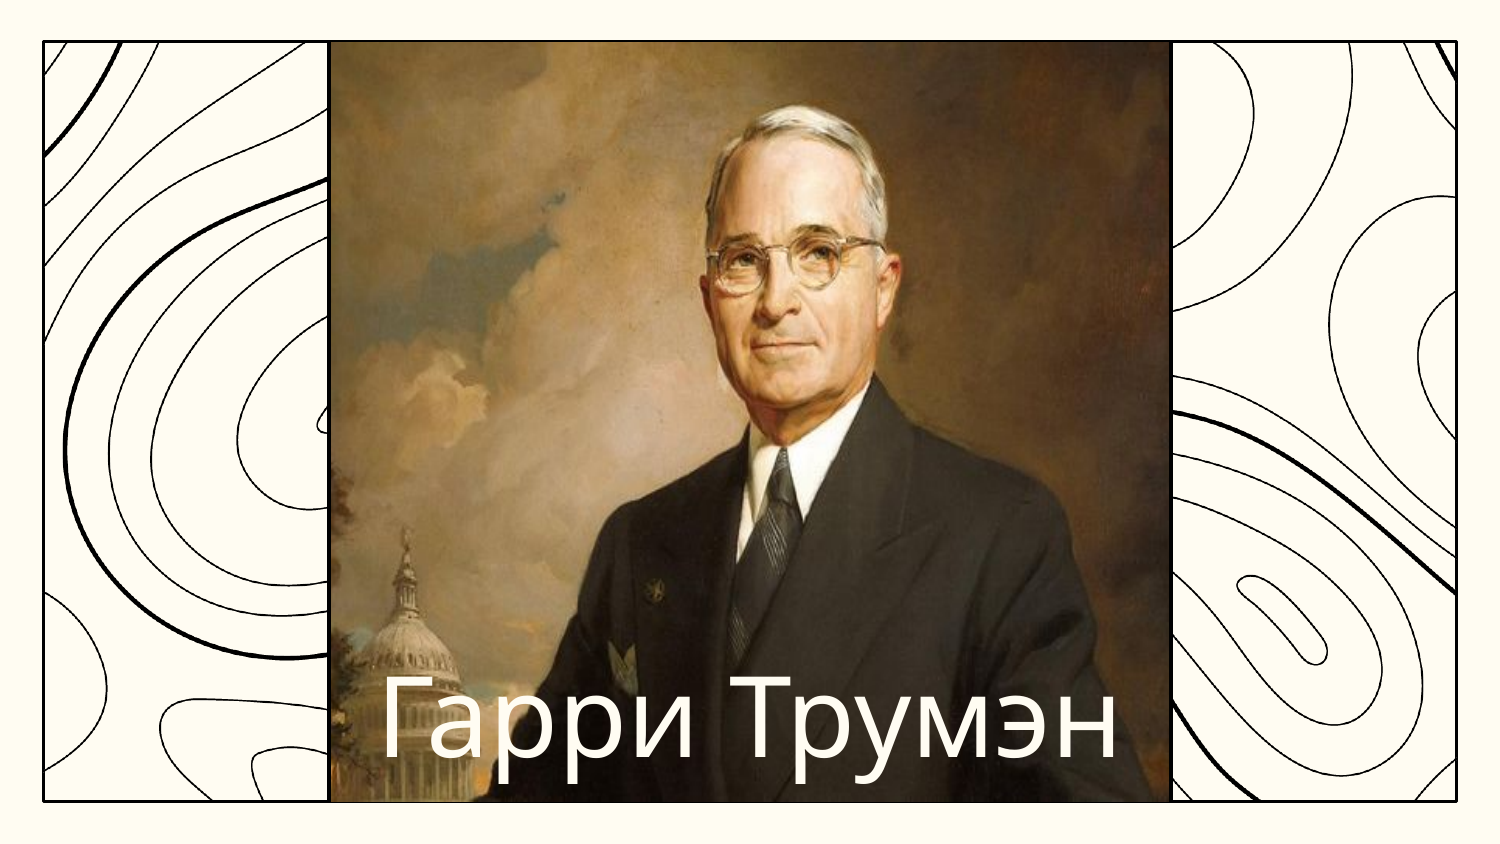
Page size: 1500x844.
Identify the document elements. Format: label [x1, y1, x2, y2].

picture [330, 42, 1170, 802]
picture [1172, 42, 1458, 802]
picture [42, 42, 328, 802]
